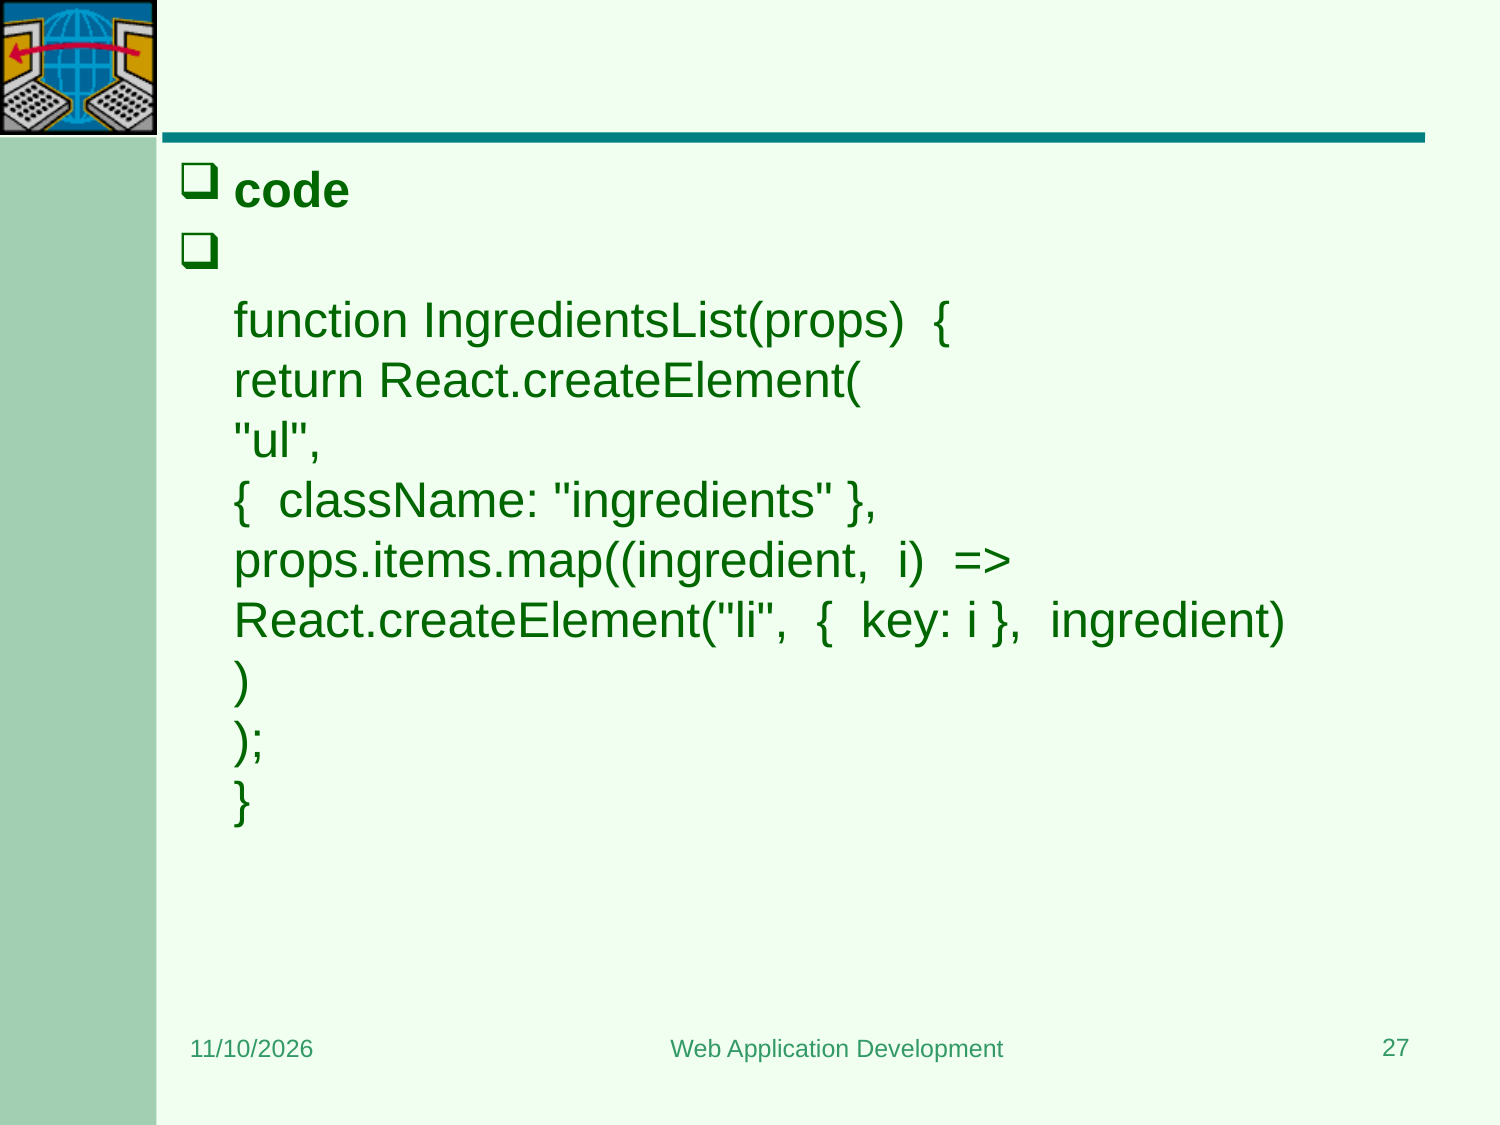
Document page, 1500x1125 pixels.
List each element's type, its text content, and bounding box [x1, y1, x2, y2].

picture [0, 0, 157, 135]
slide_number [174, 1024, 438, 1104]
slide_number 27 [1237, 1024, 1426, 1103]
list code function IngredientsList(props) { return React.createElement( "ul", { className: "ingredients" }, props.items.map((ingredient, i) => React.createElement("li", { key: i }, ingredient) ) ); } [162, 149, 1488, 1013]
footer Web Application Development [462, 1024, 1213, 1104]
